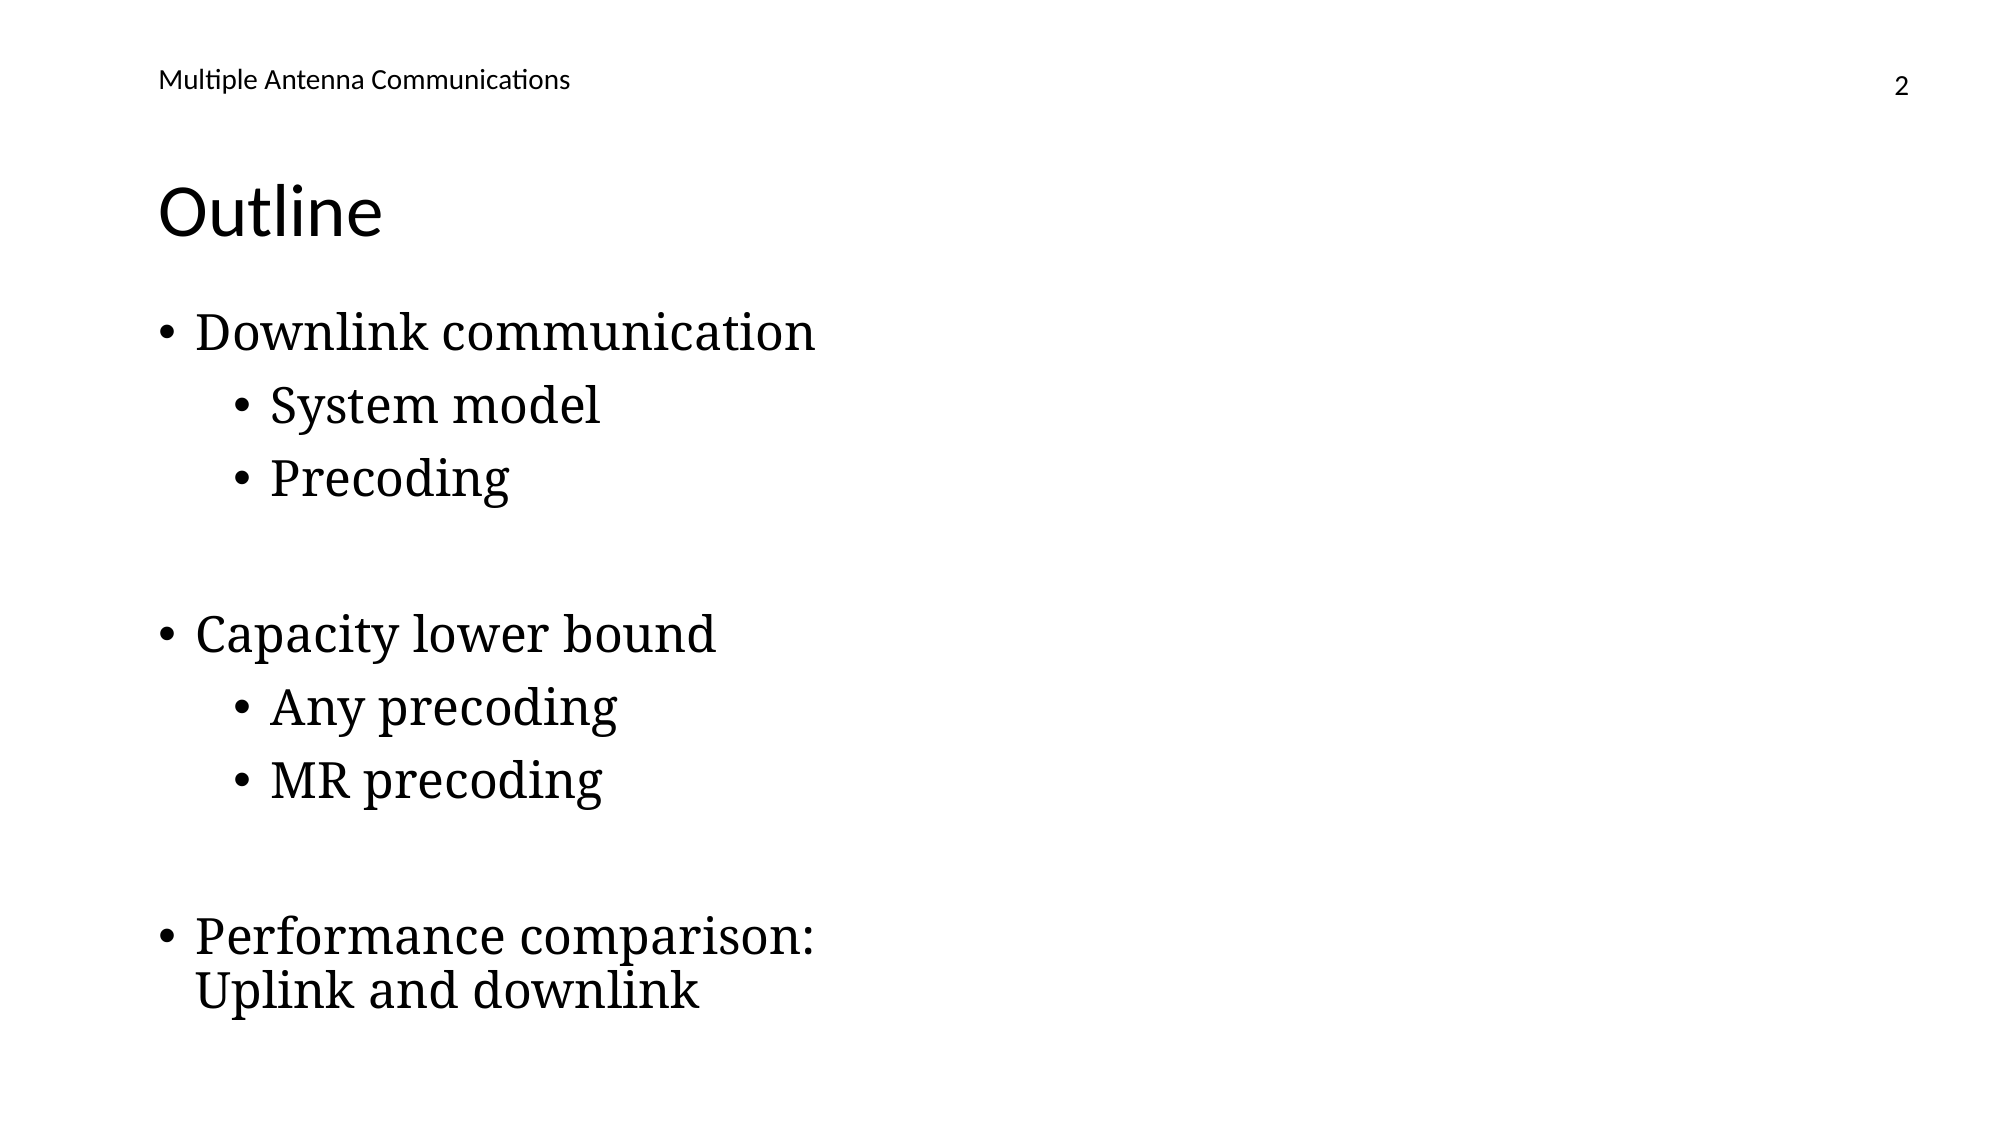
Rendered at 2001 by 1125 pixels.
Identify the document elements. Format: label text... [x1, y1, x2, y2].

slide_number 2 [1802, 59, 1924, 103]
list Downlink communication System model Precoding Capacity lower bound Any precoding MR precoding Performance comparison: Uplink and downlink [143, 300, 1924, 968]
title Outline [143, 163, 1924, 300]
footer Multiple Antenna Communications [143, 59, 1484, 103]
